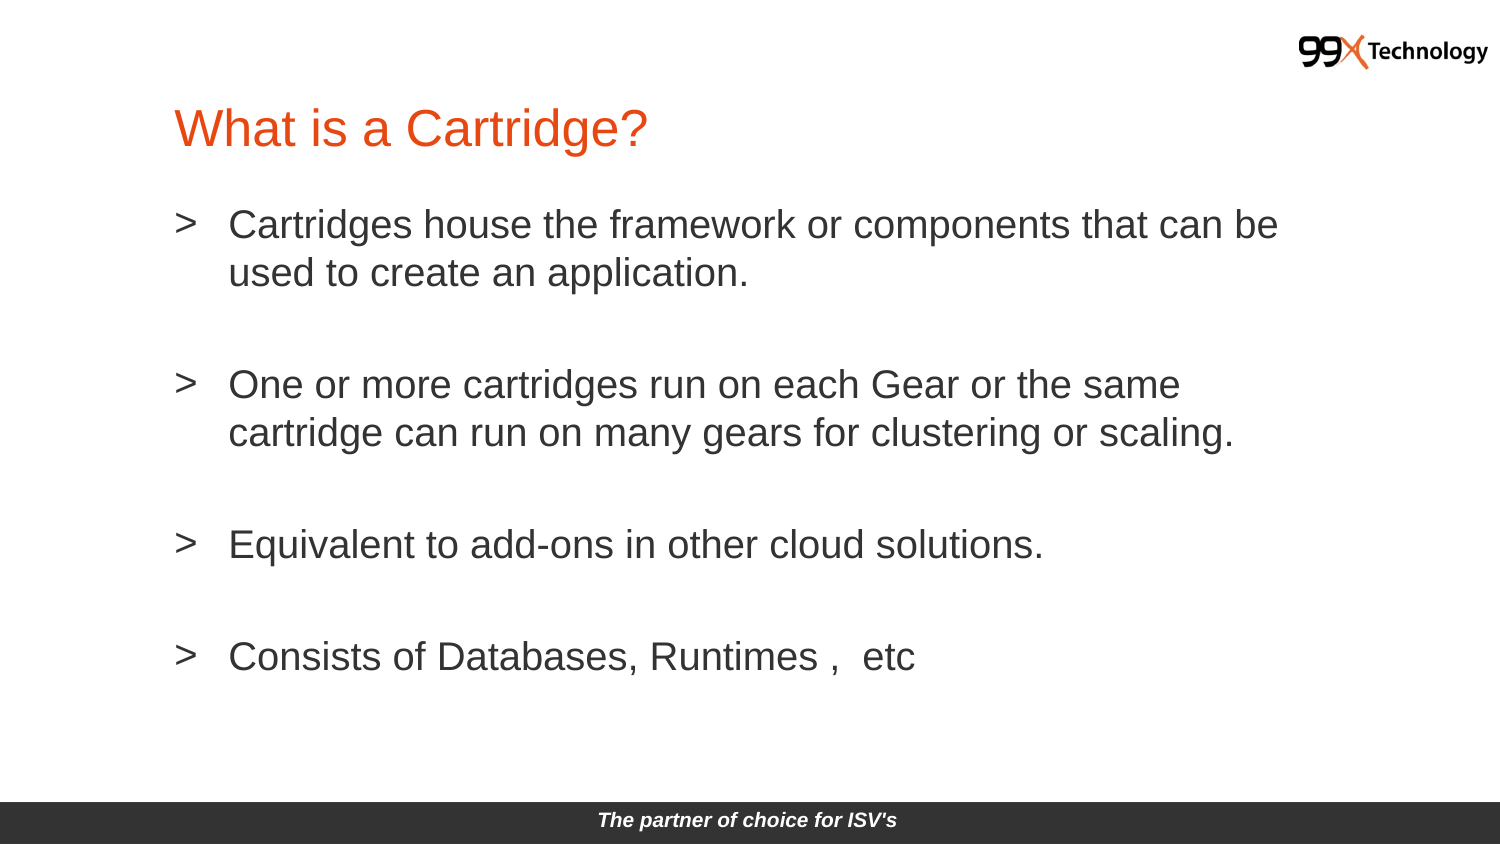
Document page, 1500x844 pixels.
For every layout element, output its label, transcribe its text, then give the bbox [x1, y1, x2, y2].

list Cartridges house the framework or components that can be used to create an application. One or more cartridges run on each Gear or the same cartridge can run on many gears for clustering or scaling. Equivalent to add-ons in other cloud solutions. Consists of Databases, Runtimes , etc [159, 191, 1341, 690]
title What is a Cartridge? [159, 55, 1341, 191]
footer The partner of choice for ISV's [330, 796, 1170, 842]
picture [0, 0, 1500, 844]
